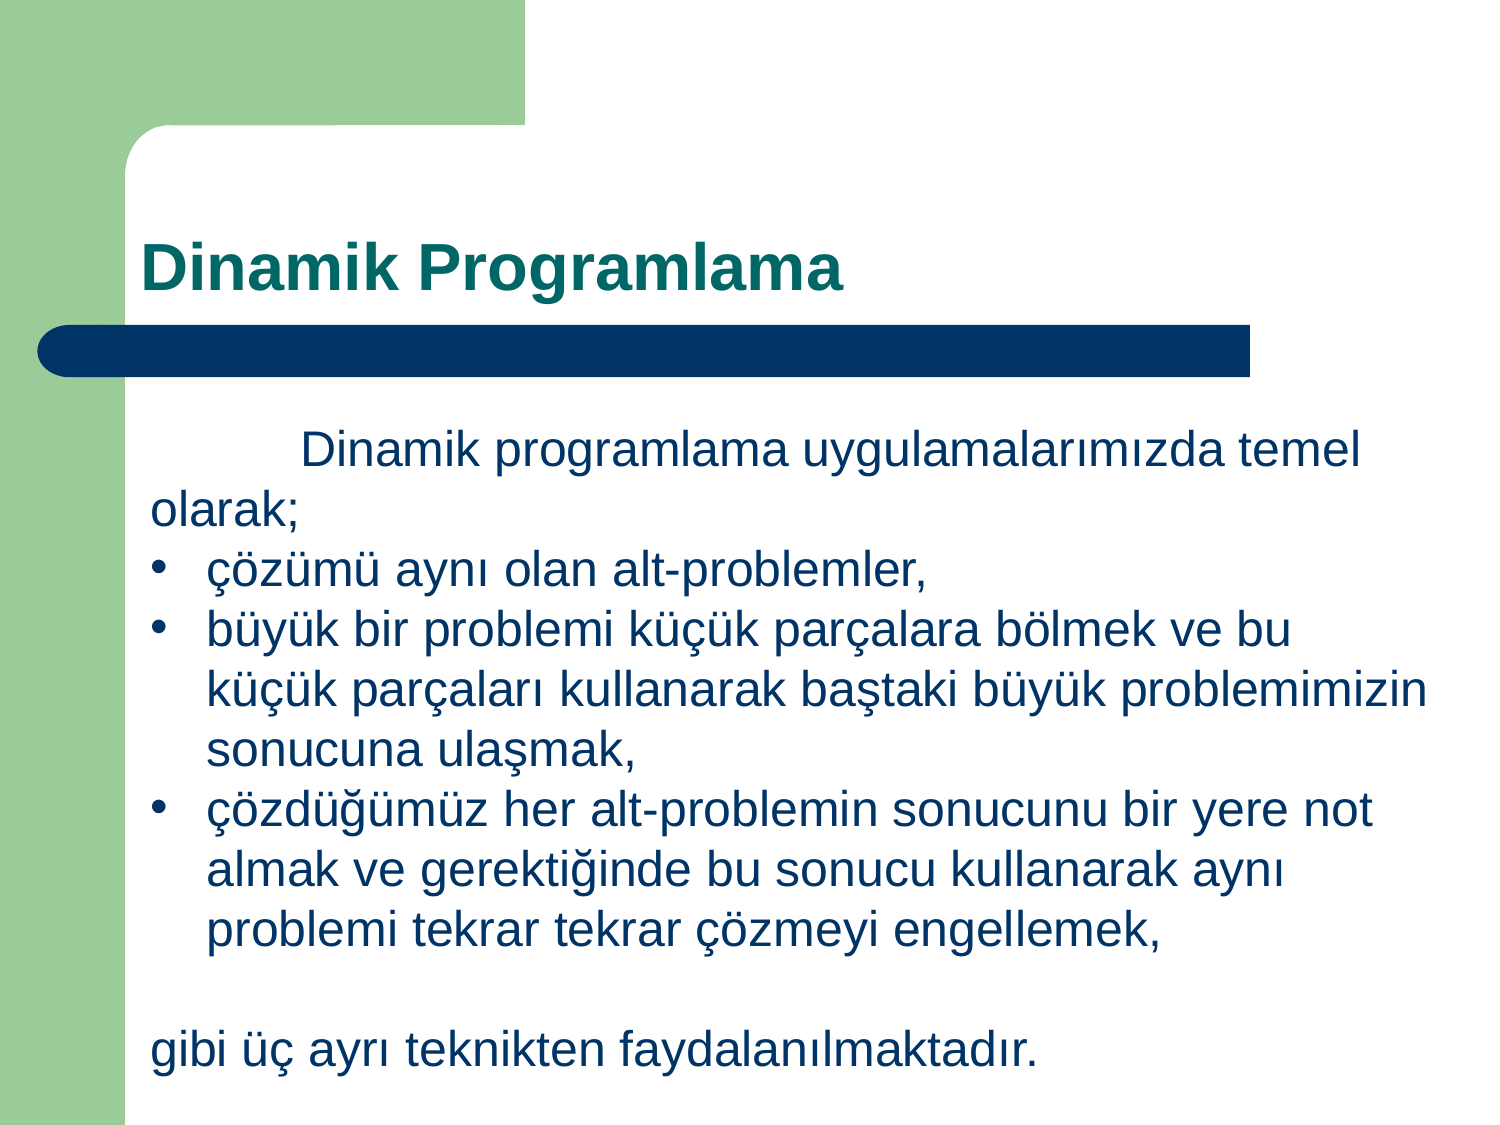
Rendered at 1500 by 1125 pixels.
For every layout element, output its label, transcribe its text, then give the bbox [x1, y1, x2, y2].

text_box Dinamik programlama uygulamalarımızda temel olarak; çözümü aynı olan alt-problemler, büyük bir problemi küçük parçalara bölmek ve bu küçük parçaları kullanarak baştaki büyük problemimizin sonucuna ulaşmak, çözdüğümüz her alt-problemin sonucunu bir yere not almak ve gerektiğinde bu sonucu kullanarak aynı problemi tekrar tekrar çözmeyi engellemek, gibi üç ayrı teknikten faydalanılmaktadır. [135, 408, 1447, 1084]
title Dinamik Programlama [124, 124, 1426, 313]
